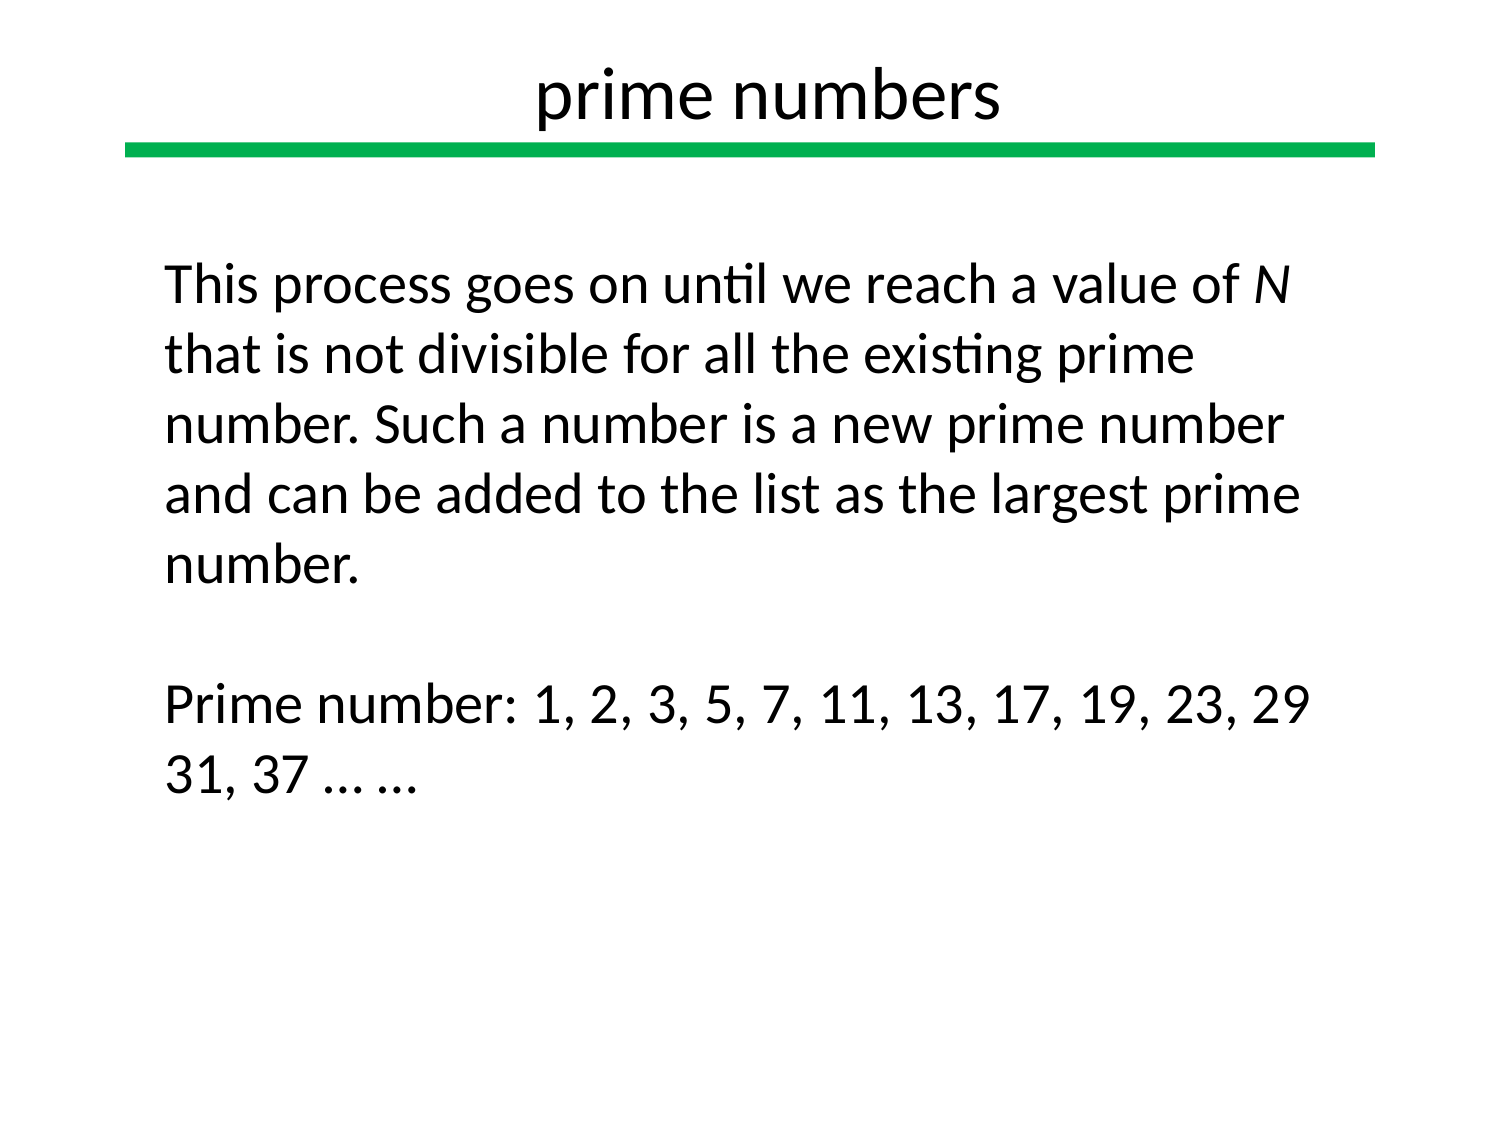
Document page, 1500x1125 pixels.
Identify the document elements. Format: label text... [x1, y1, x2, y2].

text_box [123, 140, 1377, 159]
text_box prime numbers [519, 37, 1017, 143]
text_box This process goes on until we reach a value of N that is not divisible for all the existing prime number. Such a number is a new prime number and can be added to the list as the largest prime number. Prime number: 1, 2, 3, 5, 7, 11, 13, 17, 19, 23, 29 31, 37 … … [149, 237, 1350, 813]
